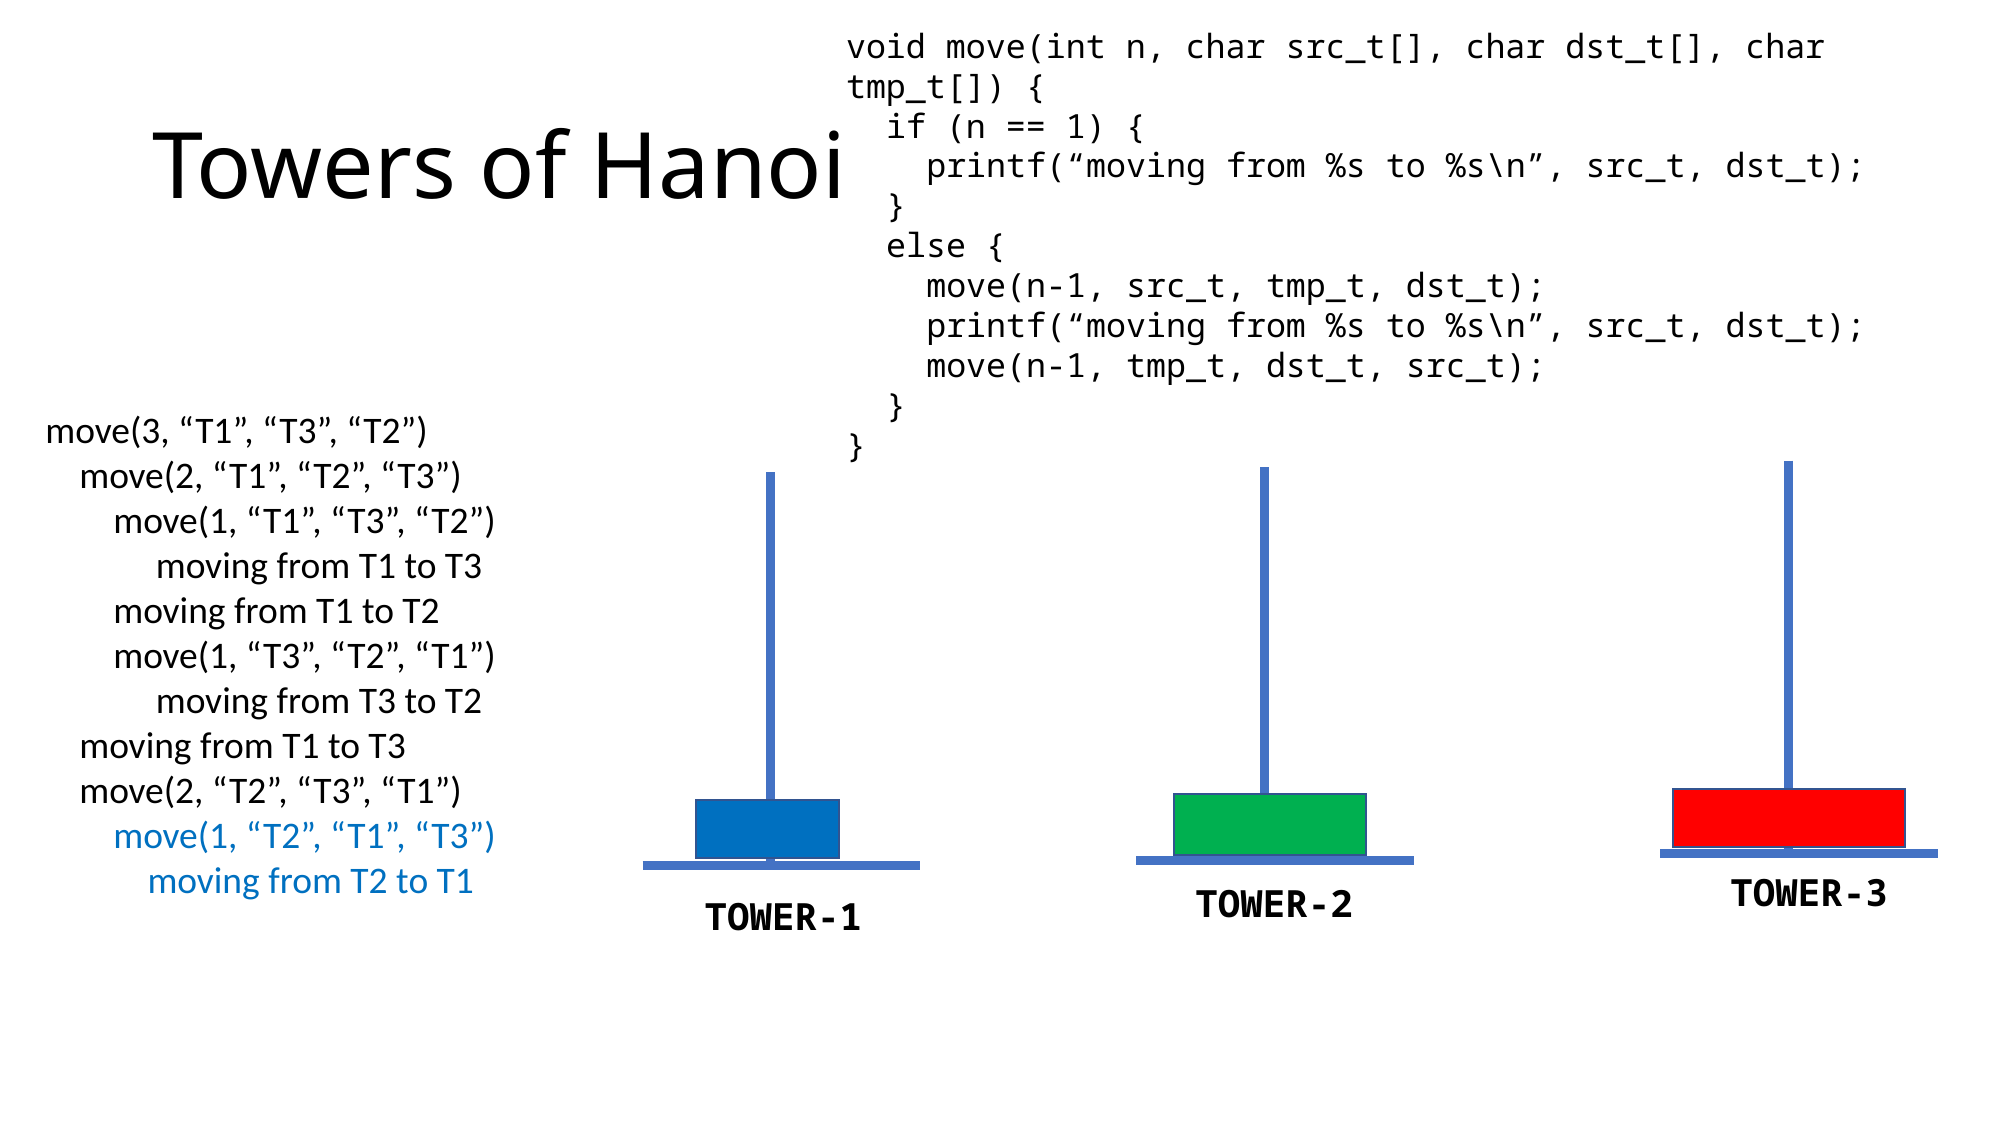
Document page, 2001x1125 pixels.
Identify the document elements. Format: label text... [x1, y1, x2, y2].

text_box move(3, “T1”, “T3”, “T2”) move(2, “T1”, “T2”, “T3”) move(1, “T1”, “T3”, “T2”) moving from T1 to T3 moving from T1 to T2 move(1, “T3”, “T2”, “T1”) moving from T3 to T2 moving from T1 to T3 move(2, “T2”, “T3”, “T1”) move(1, “T2”, “T1”, “T3”) moving from T2 to T1 [30, 398, 526, 909]
text_box TOWER-1 [689, 885, 883, 946]
title Towers of Hanoi [137, 59, 831, 278]
text_box [771, 799, 840, 859]
text_box [1789, 788, 1906, 848]
text_box [1265, 793, 1367, 856]
text_box void move(int n, char src_t[], char dst_t[], char tmp_t[]) { if (n == 1) { printf(“moving from %s to %s\n”, src_t, dst_t); } else { move(n-1, src_t, tmp_t, dst_t); printf(“moving from %s to %s\n”, src_t, dst_t); move(n-1, tmp_t, dst_t, src_t); } } [831, 17, 1971, 472]
text_box [1672, 788, 1788, 848]
text_box TOWER-2 [1180, 872, 1374, 933]
text_box [1173, 793, 1264, 856]
text_box [695, 799, 770, 859]
text_box TOWER-3 [1715, 861, 1909, 922]
